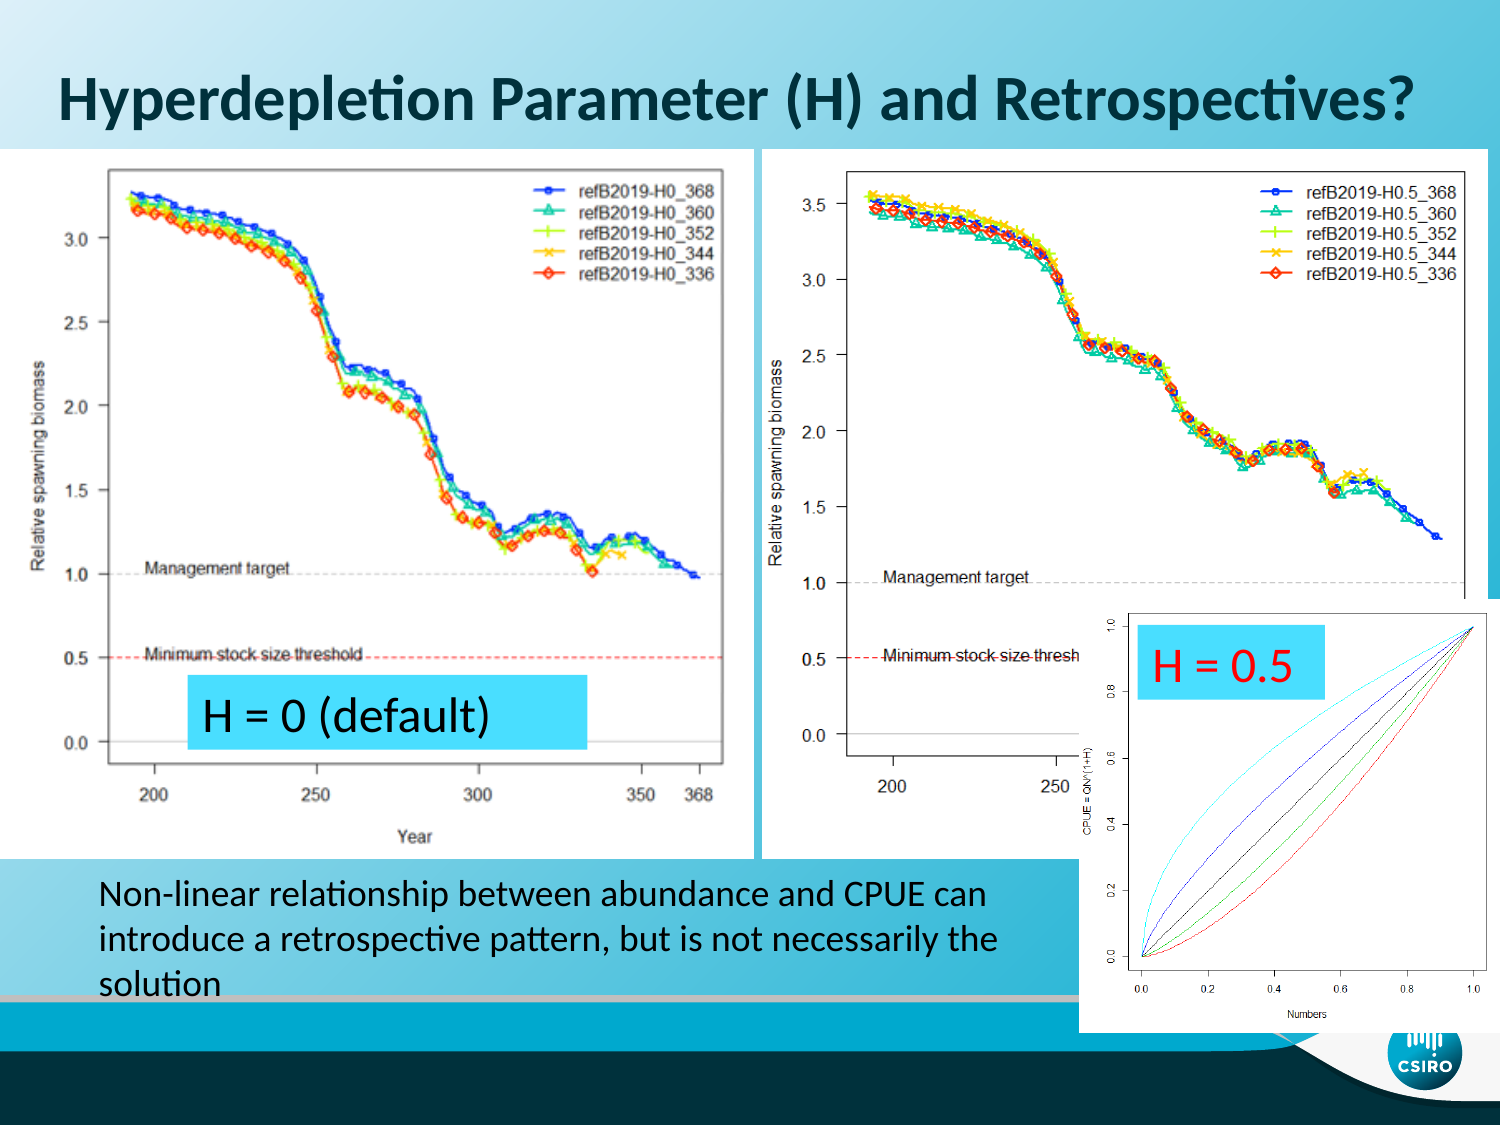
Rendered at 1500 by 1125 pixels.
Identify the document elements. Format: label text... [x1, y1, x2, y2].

text_box Non-linear relationship between abundance and CPUE can introduce a retrospective pattern, but is not necessarily the solution [84, 864, 1022, 1012]
title Hyperdepletion Parameter (H) and Retrospectives? [58, 45, 1447, 151]
picture [0, 149, 754, 860]
picture [761, 149, 1500, 1033]
